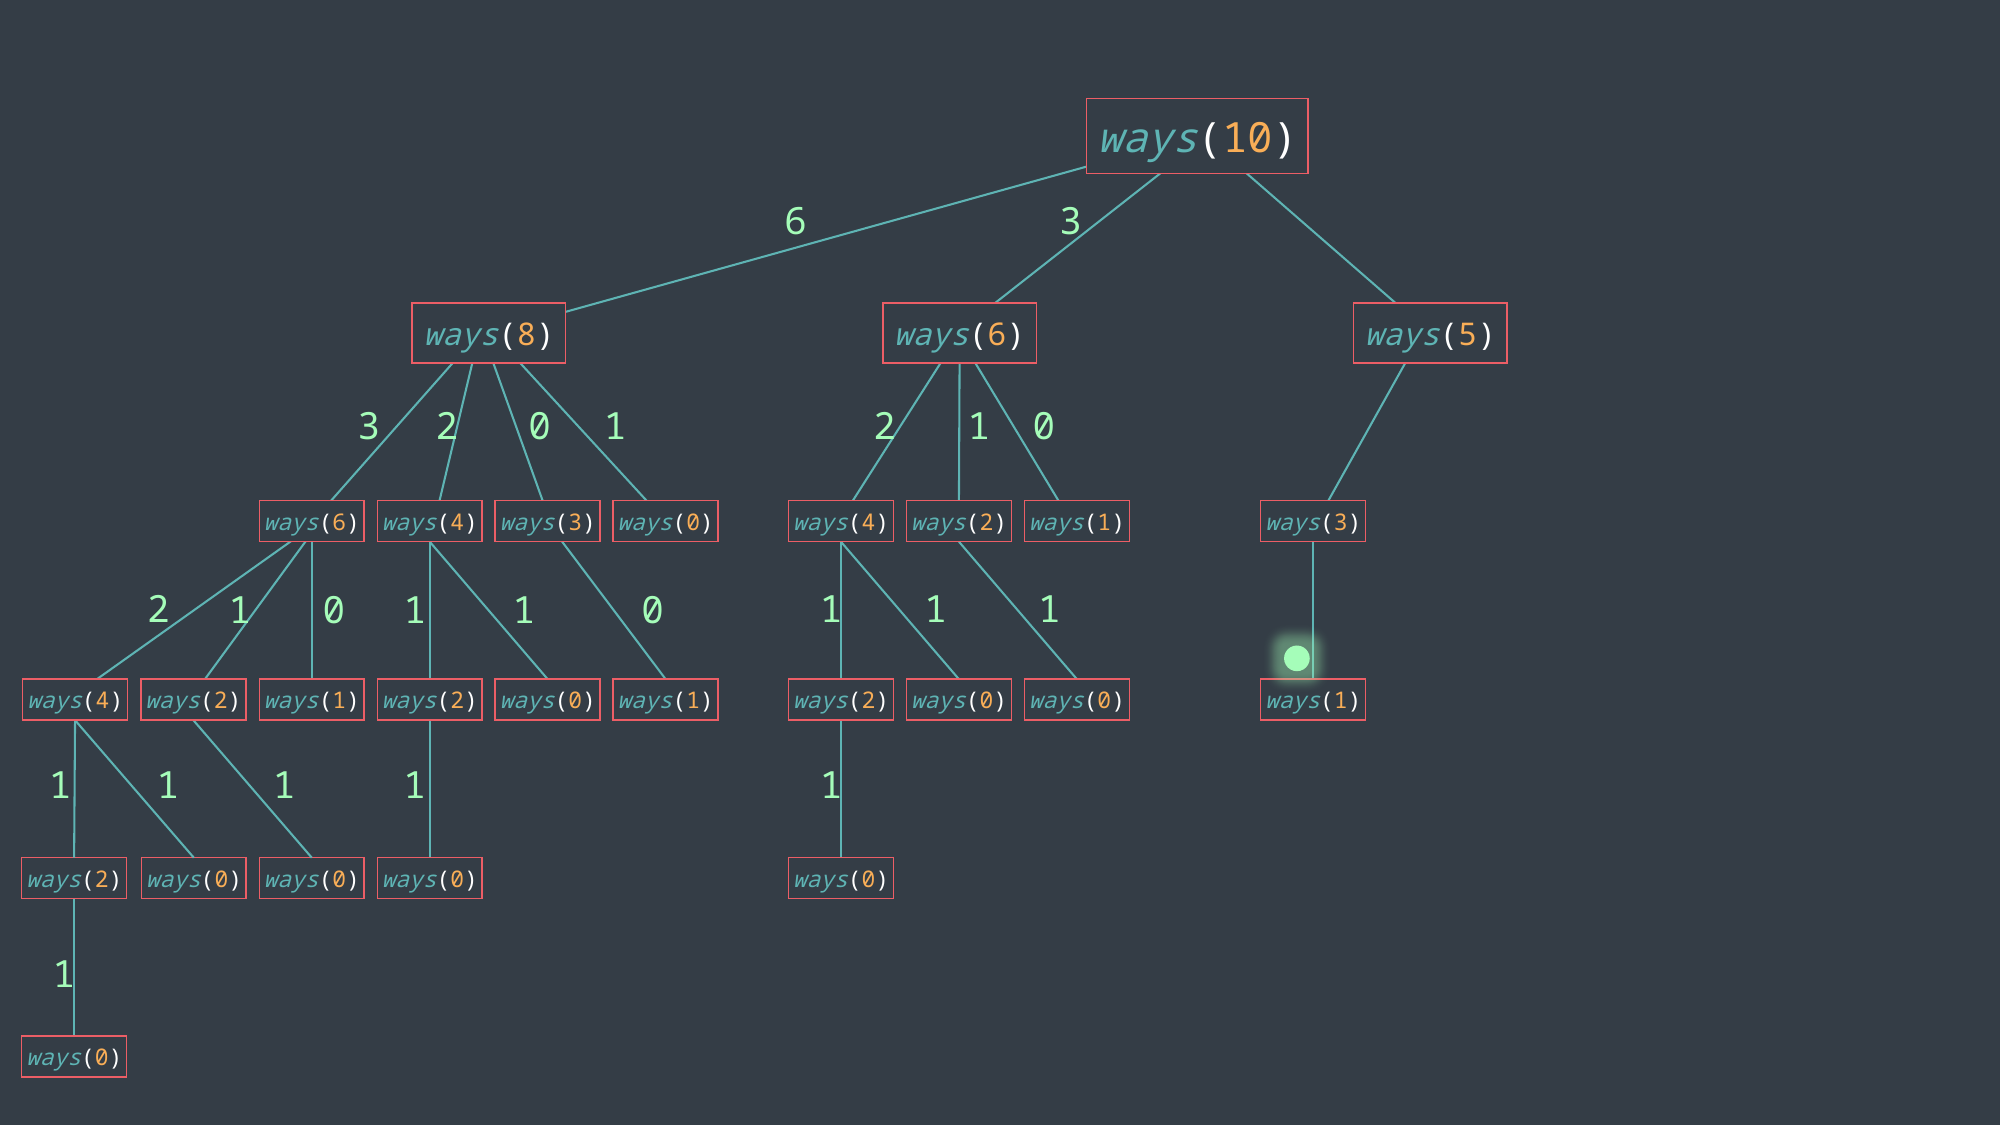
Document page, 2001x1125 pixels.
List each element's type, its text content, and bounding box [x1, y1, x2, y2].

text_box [21, 97, 1508, 1078]
text_box text [1279, 678, 1313, 682]
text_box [388, 578, 427, 639]
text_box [34, 753, 73, 814]
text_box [388, 753, 427, 814]
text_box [1260, 678, 1367, 721]
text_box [1284, 645, 1310, 672]
